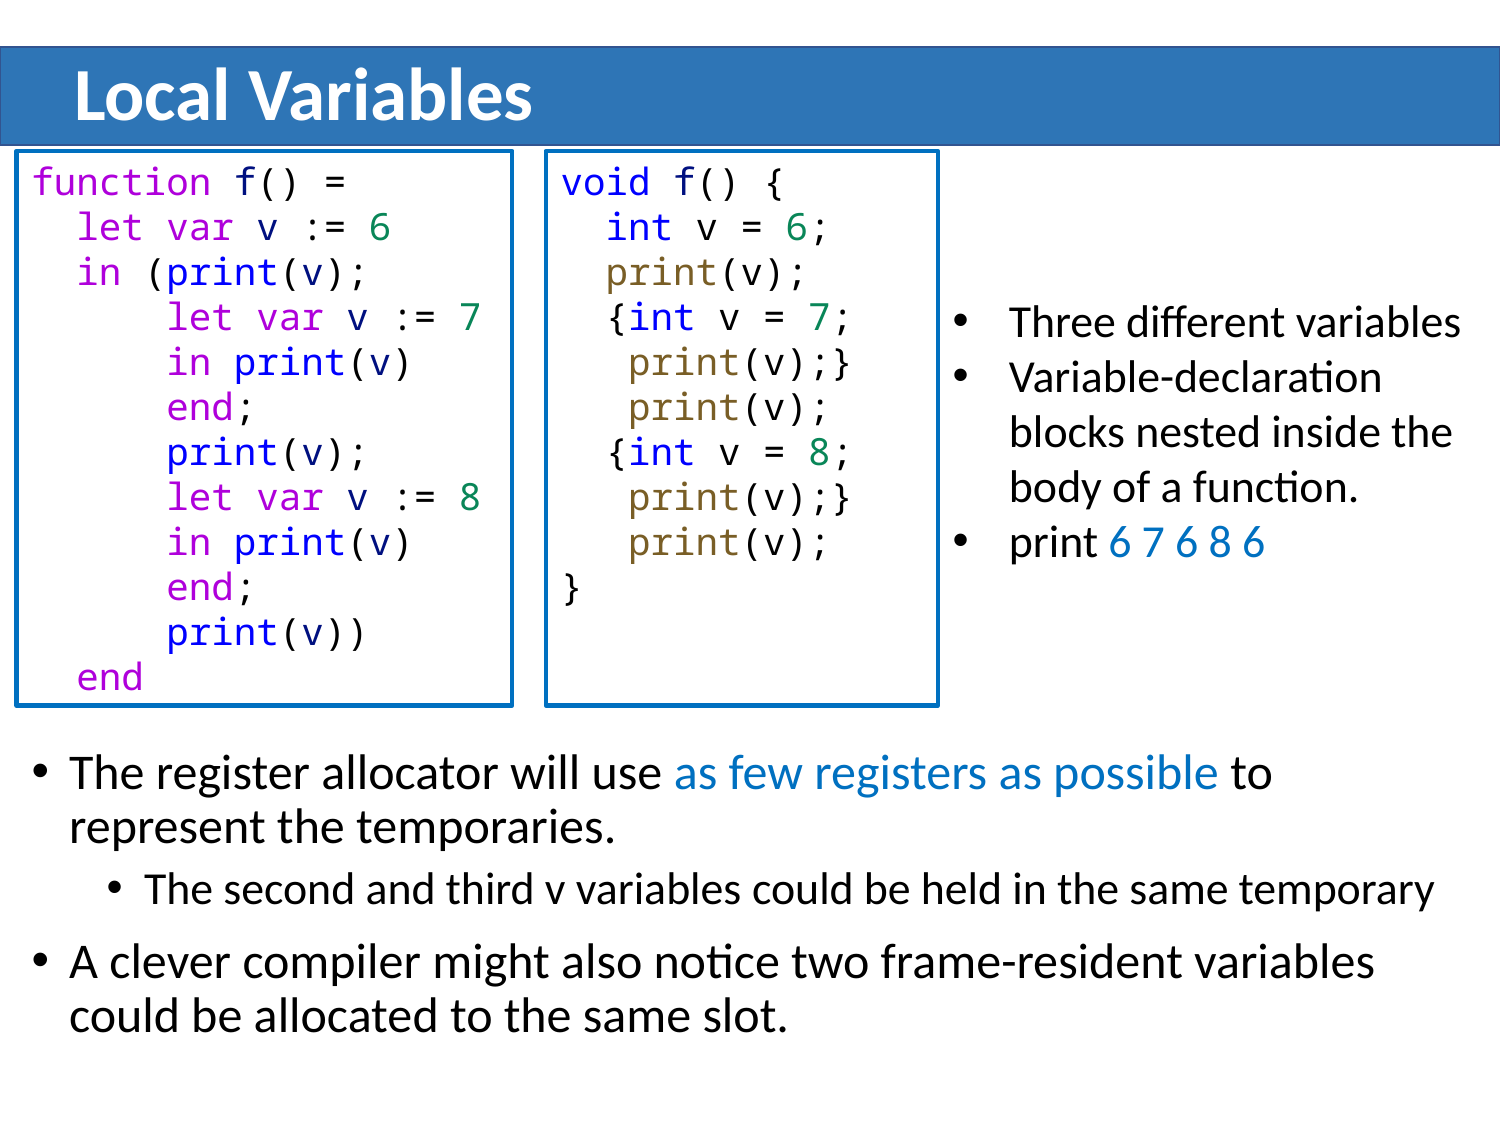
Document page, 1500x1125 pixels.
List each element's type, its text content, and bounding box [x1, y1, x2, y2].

list The register allocator will use as few registers as possible to represent the temporaries. The second and third v variables could be held in the same temporary A clever compiler might also notice two frame-resident variables could be allocated to the same slot. [16, 738, 1484, 1112]
text_box function f() = let var v := 6 in (print(v); let var v := 7 in print(v) end; print(v); let var v := 8 in print(v) end; print(v)) end [16, 150, 513, 706]
text_box Three different variables Variable-declaration blocks nested inside the body of a function. print 6 7 6 8 6 [938, 284, 1487, 575]
text_box void f() { int v = 6; print(v); {int v = 7; print(v);} print(v); {int v = 8; print(v);} print(v); } [545, 150, 938, 706]
title Local Variables [59, 47, 1446, 146]
